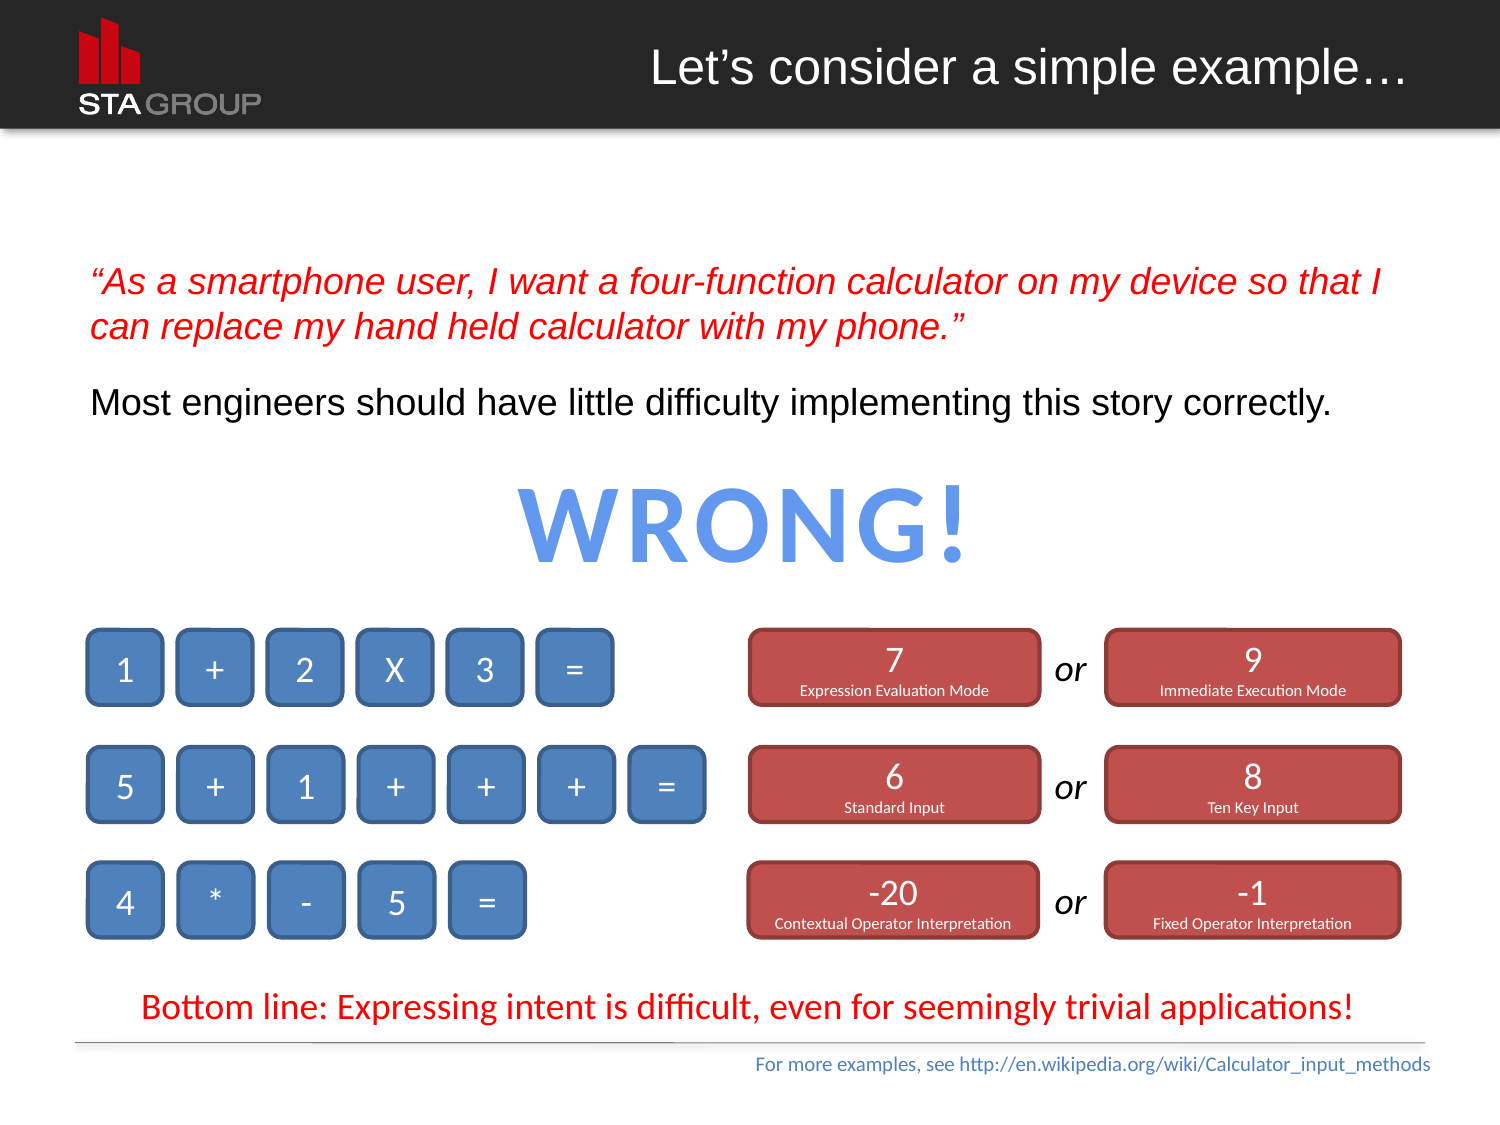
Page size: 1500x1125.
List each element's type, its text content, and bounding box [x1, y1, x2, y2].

text_box = [447, 860, 528, 940]
picture [79, 17, 261, 115]
text_box -20 Contextual Operator Interpretation [746, 860, 1040, 940]
text_box WRONG! [502, 442, 987, 593]
text_box 6 Standard Input [747, 744, 1041, 825]
text_box or [1039, 869, 1102, 930]
text_box = [627, 744, 707, 825]
text_box - [266, 860, 347, 940]
text_box + [446, 744, 526, 825]
text_box 3 [445, 627, 525, 707]
title Let’s consider a simple example… [296, 0, 1425, 129]
text_box 8 Ten Key Input [1104, 744, 1403, 825]
text_box + [175, 627, 255, 707]
text_box 4 [85, 860, 165, 940]
text_box + [537, 744, 617, 825]
text_box 2 [265, 627, 345, 707]
text_box 9 Immediate Execution Mode [1104, 627, 1403, 707]
text_box X [355, 627, 435, 707]
text_box = [535, 627, 615, 707]
list “As a smartphone user, I want a four-function calculator on my device so that I can replace my hand held calculator with my phone.” Most engineers should have little difficulty implementing this story correctly. [75, 249, 1425, 638]
text_box + [175, 744, 256, 825]
text_box 7 Expression Evaluation Mode [747, 627, 1041, 707]
text_box Bottom line: Expressing intent is difficult, even for seemingly trivial applications! [126, 974, 1371, 1035]
text_box 1 [266, 744, 346, 825]
text_box 5 [357, 860, 437, 940]
text_box * [176, 860, 256, 940]
text_box 5 [85, 744, 165, 825]
text_box + [356, 744, 436, 825]
text_box or [1039, 637, 1102, 697]
text_box -1 Fixed Operator Interpretation [1103, 860, 1402, 940]
text_box 1 [85, 627, 165, 707]
text_box or [1039, 754, 1102, 814]
text_box For more examples, see http://en.wikipedia.org/wiki/Calculator_input_methods [740, 1043, 1446, 1084]
